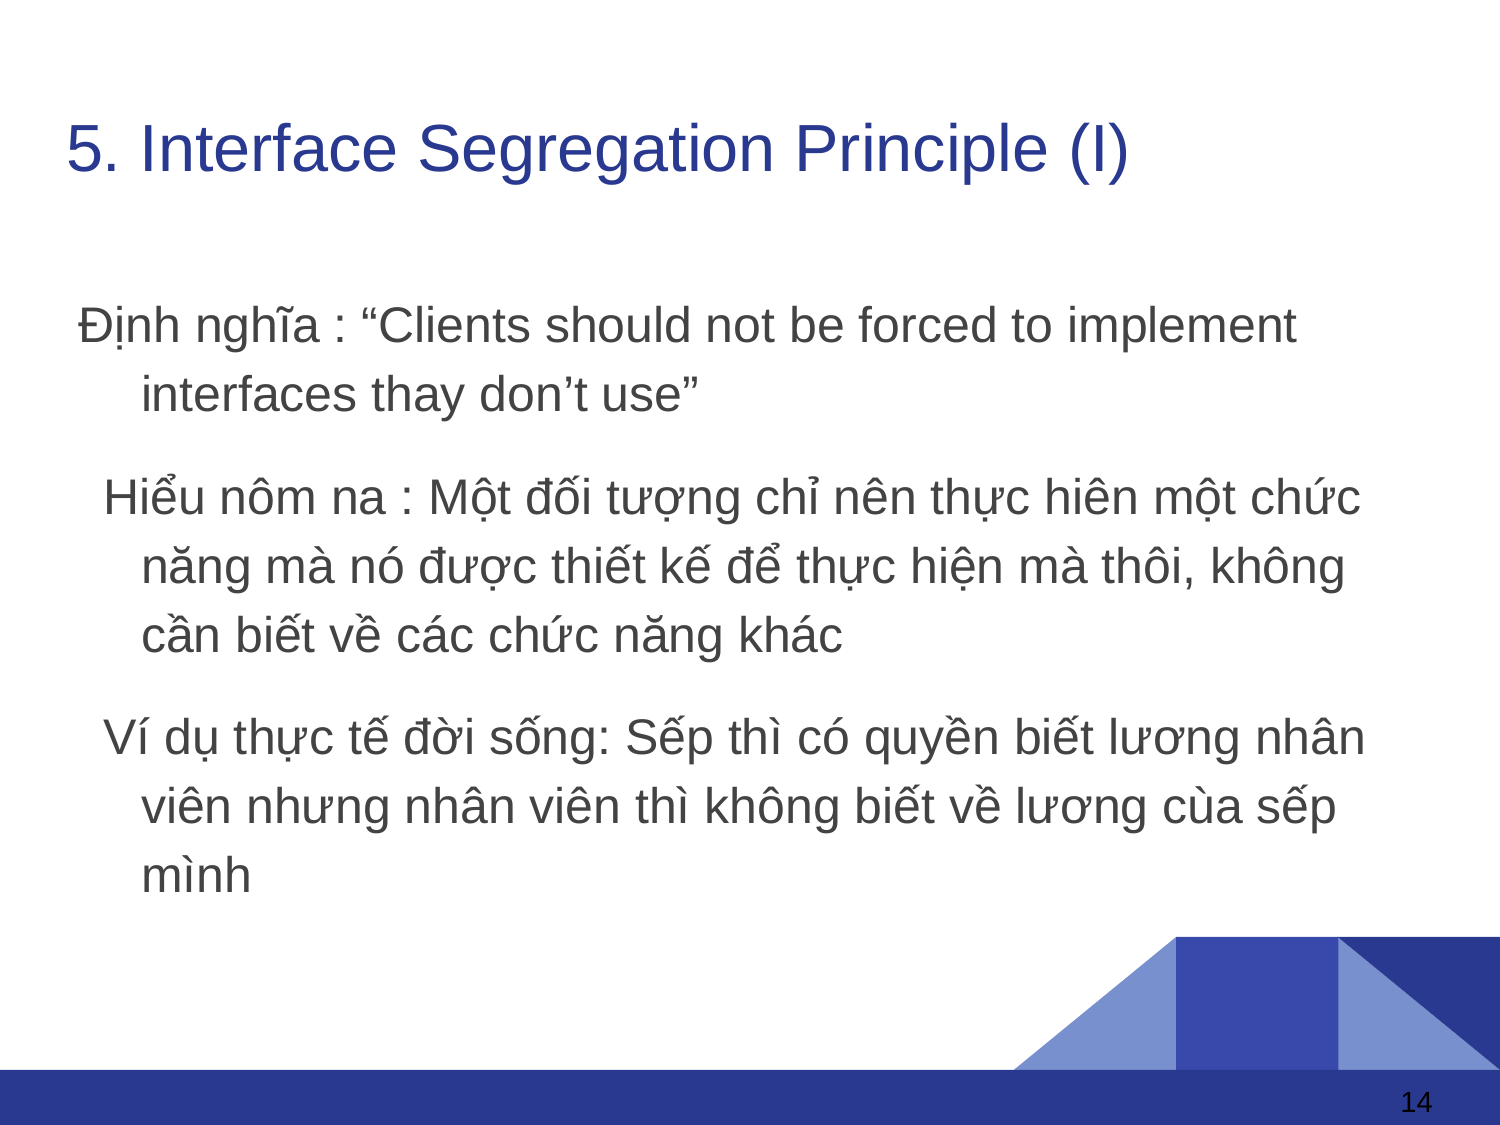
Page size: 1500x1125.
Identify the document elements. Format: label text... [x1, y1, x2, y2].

list Định nghĩa : “Clients should not be forced to implement interfaces thay don’t use” Hiểu nôm na : Một đối tượng chỉ nên thực hiên một chức năng mà nó được thiết kế để thực hiện mà thôi, không cần biết về các chức năng khác Ví dụ thực tế đời sống: Sếp thì có quyền biết lương nhân viên nhưng nhân viên thì không biết về lương cùa sếp mình [51, 268, 1449, 1000]
title 5. Interface Segregation Principle (I) [51, 89, 1449, 223]
slide_number ‹#› [1385, 1058, 1476, 1125]
